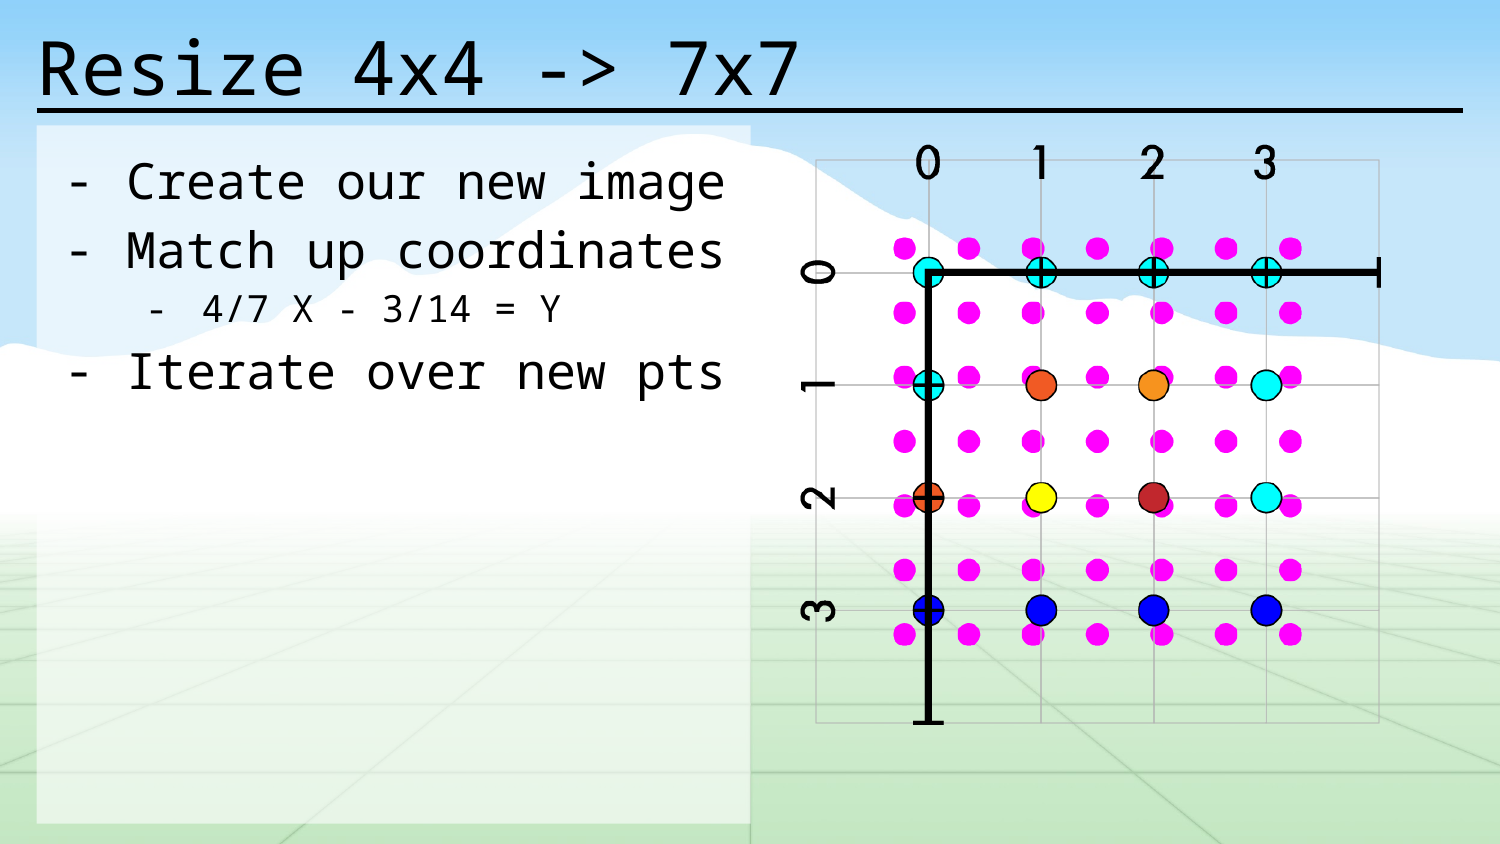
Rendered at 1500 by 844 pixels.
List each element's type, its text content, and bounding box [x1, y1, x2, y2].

list Create our new image Match up coordinates 4/7 X - 3/14 = Y Iterate over new pts [36, 125, 745, 824]
picture [0, 0, 1500, 844]
title Resize 4x4 -> 7x7 [20, 31, 1479, 126]
